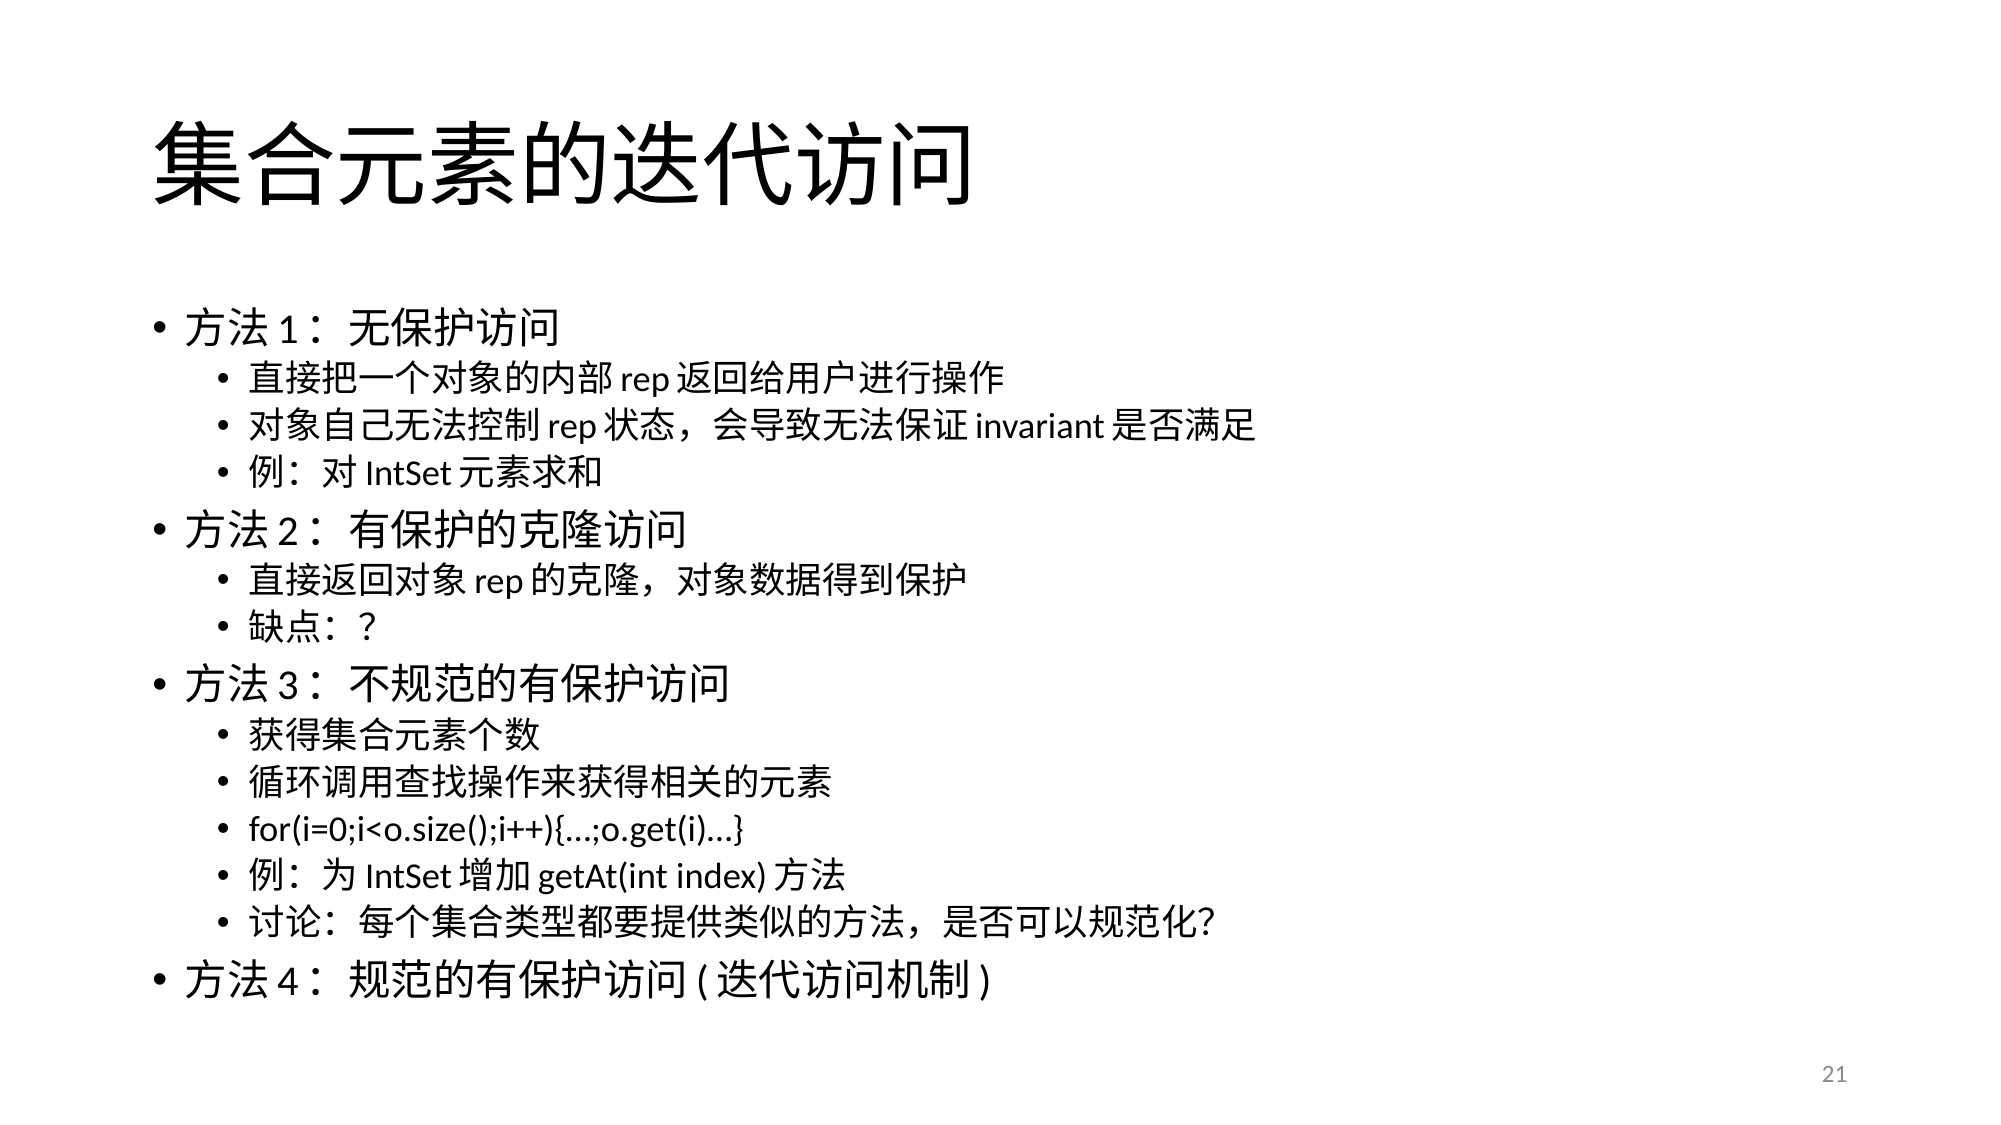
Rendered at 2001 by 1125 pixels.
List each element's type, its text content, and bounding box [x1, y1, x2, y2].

list 方法1：无保护访问 直接把一个对象的内部rep返回给用户进行操作 对象自己无法控制rep状态，会导致无法保证invariant是否满足 例：对IntSet元素求和 方法2：有保护的克隆访问 直接返回对象rep的克隆，对象数据得到保护 缺点：？ 方法3：不规范的有保护访问 获得集合元素个数 循环调用查找操作来获得相关的元素 for(i=0;i<o.size();i++){…;o.get(i)…} 例：为IntSet增加getAt(int index)方法 讨论：每个集合类型都要提供类似的方法，是否可以规范化？ 方法4：规范的有保护访问(迭代访问机制) [137, 299, 1863, 1014]
title 集合元素的迭代访问 [137, 59, 1863, 278]
slide_number 21 [1412, 1042, 1863, 1103]
